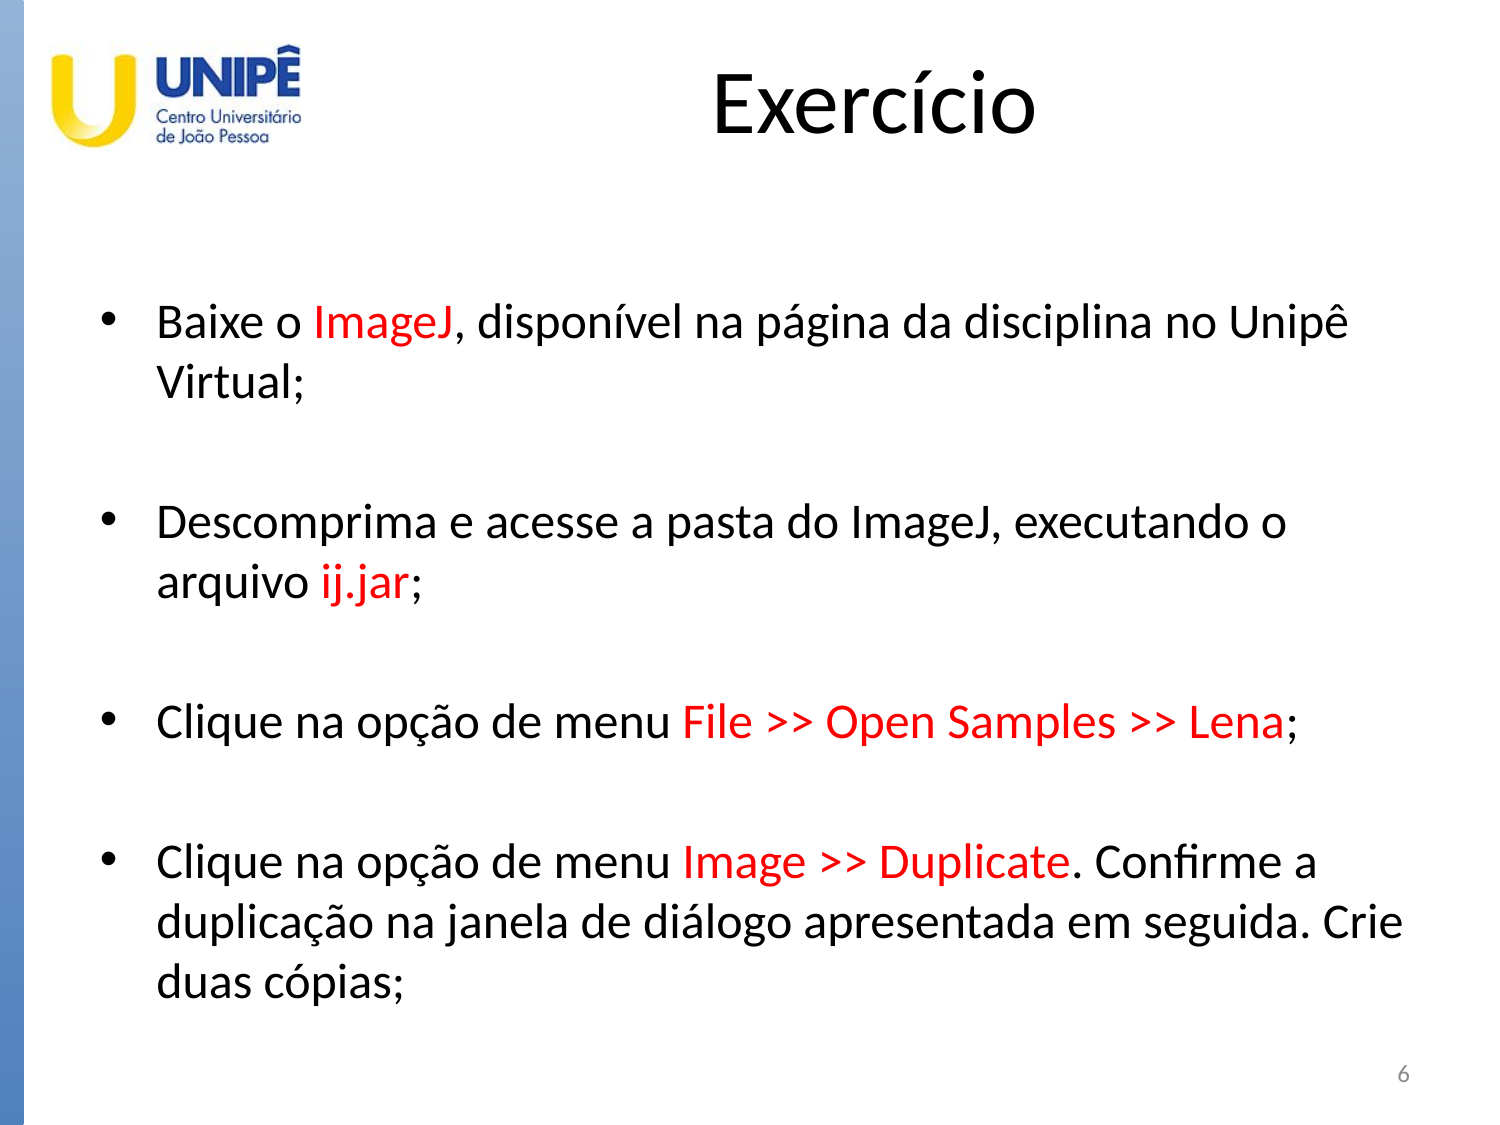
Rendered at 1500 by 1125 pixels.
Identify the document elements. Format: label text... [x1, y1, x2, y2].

title Exercício [324, 19, 1425, 174]
picture [49, 42, 302, 151]
list Baixe o ImageJ, disponível na página da disciplina no Unipê Virtual; Descomprima e acesse a pasta do ImageJ, executando o arquivo ij.jar; Clique na opção de menu File >> Open Samples >> Lena; Clique na opção de menu Image >> Duplicate. Confirme a duplicação na janela de diálogo apresentada em seguida. Crie duas cópias; [85, 280, 1436, 1024]
slide_number 6 [1074, 1042, 1425, 1103]
